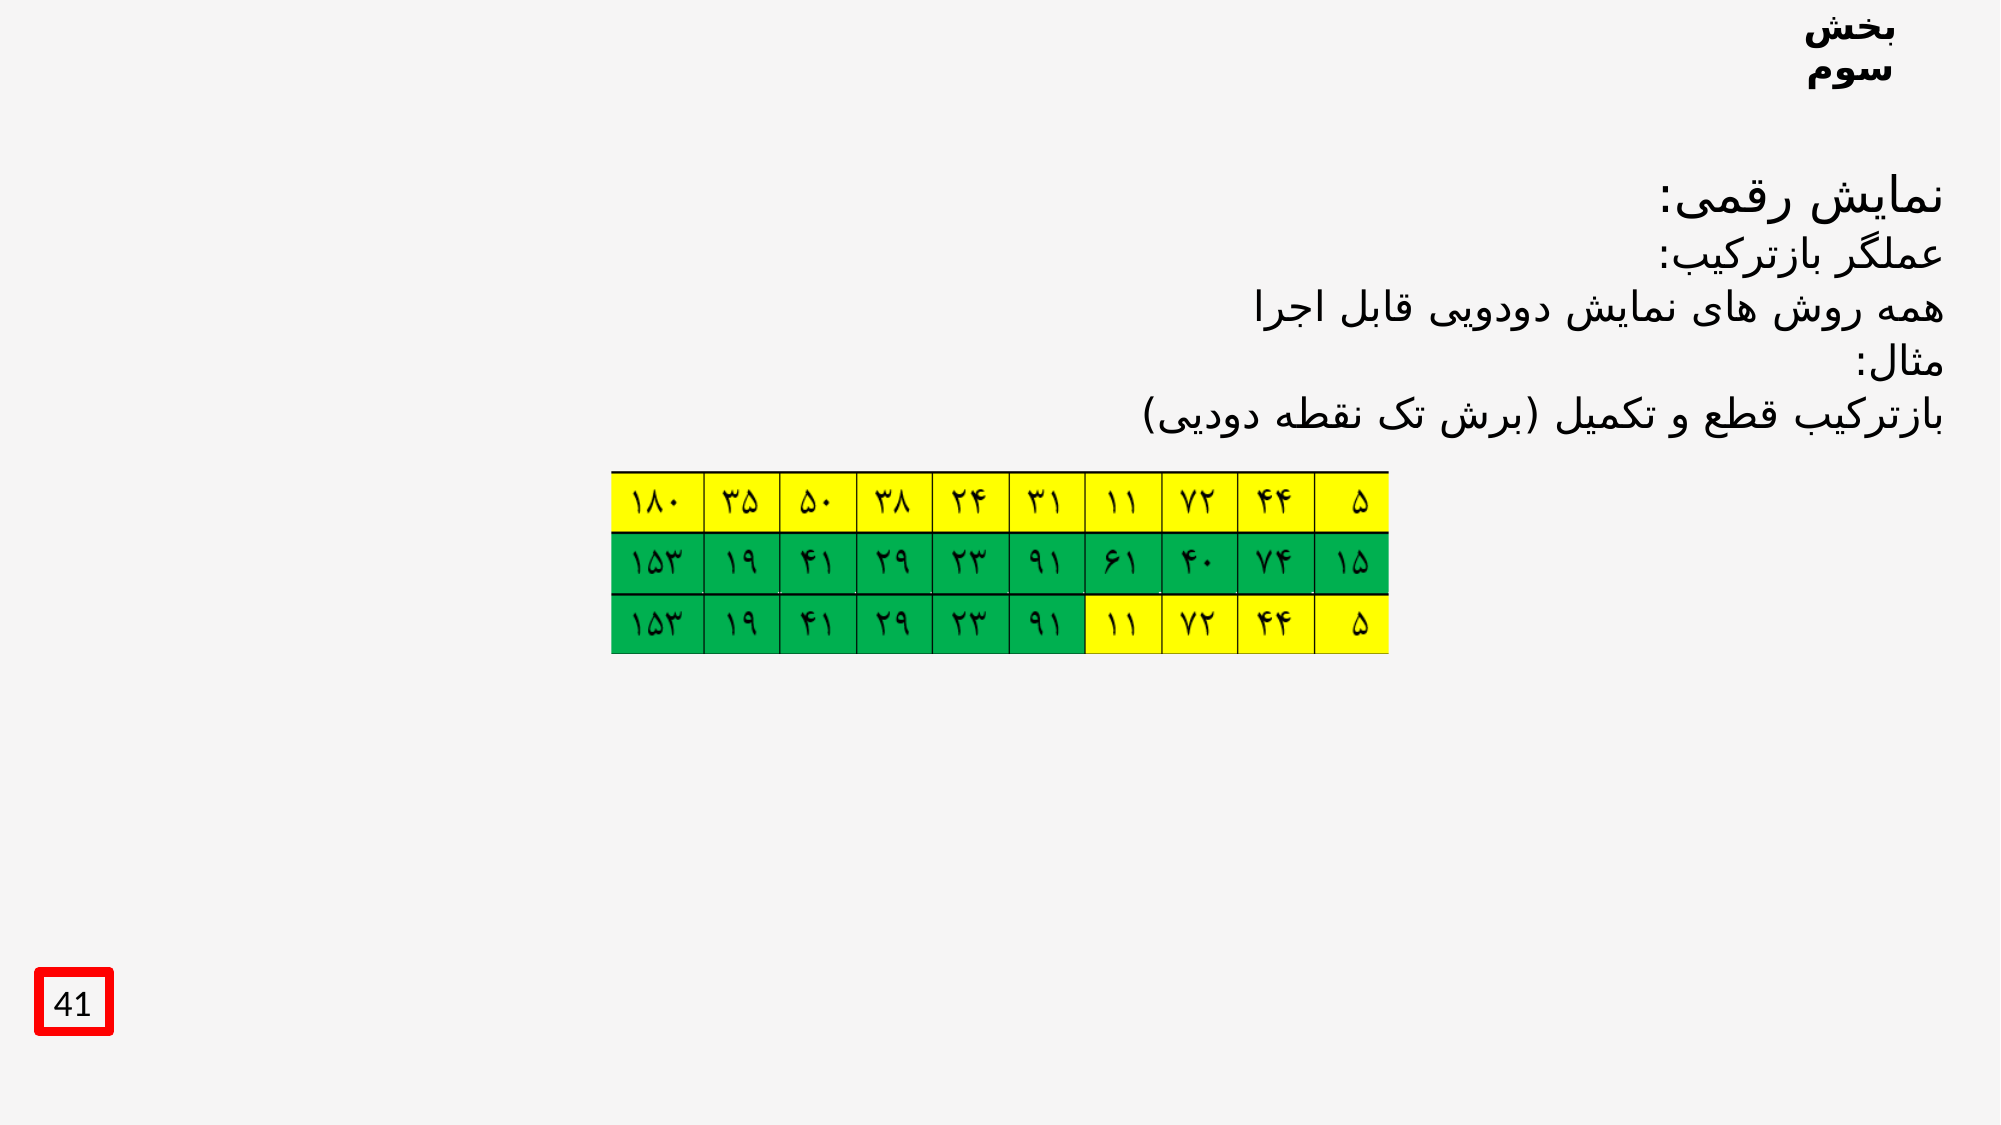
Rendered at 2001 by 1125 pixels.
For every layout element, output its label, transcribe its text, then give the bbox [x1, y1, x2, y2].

text_box 41 [39, 971, 110, 1032]
subtitle نمایش رقمی: عملگر بازترکیب: همه روش های نمایش دودویی قابل اجرا مثال: بازترکیب قطع و تکمیل (برش تک نقطه دودیی) [43, 151, 1961, 1090]
title بخش سوم [1740, 35, 1961, 97]
picture [611, 471, 1389, 654]
